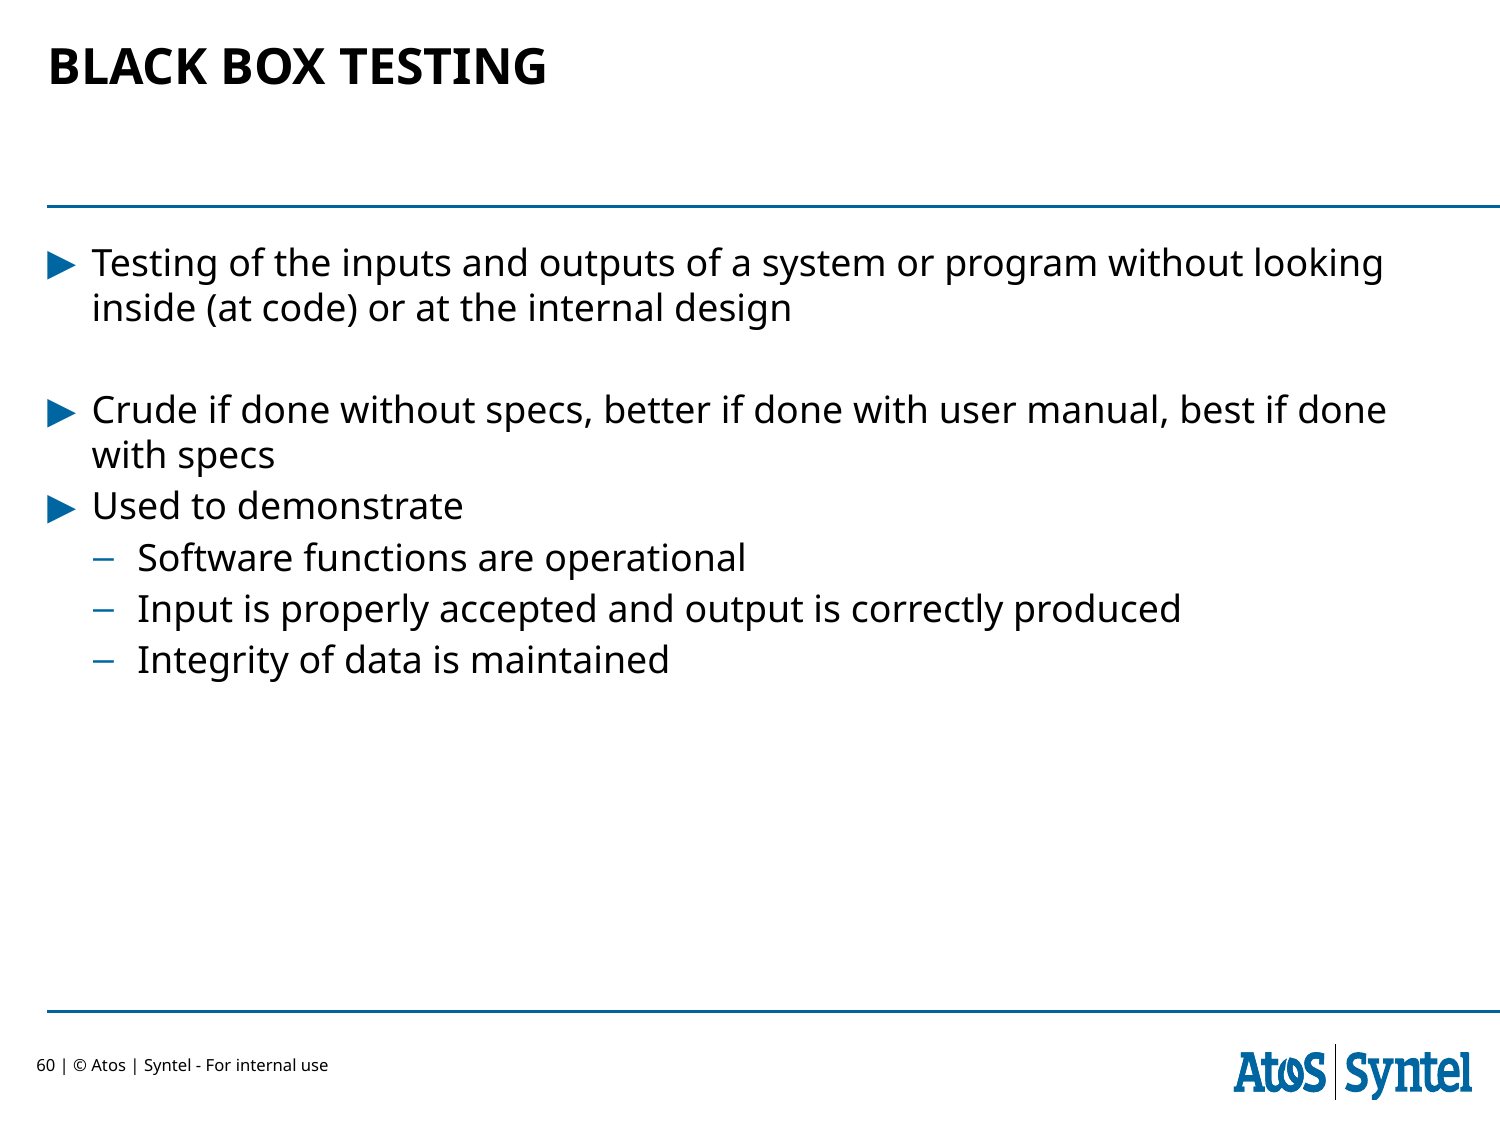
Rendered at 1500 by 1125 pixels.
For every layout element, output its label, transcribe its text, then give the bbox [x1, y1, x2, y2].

title BLACK BOX TESTING [47, 26, 1471, 151]
list Testing of the inputs and outputs of a system or program without looking inside (at code) or at the internal design Crude if done without specs, better if done with user manual, best if done with specs Used to demonstrate Software functions are operational Input is properly accepted and output is correctly produced Integrity of data is maintained [47, 238, 1471, 983]
